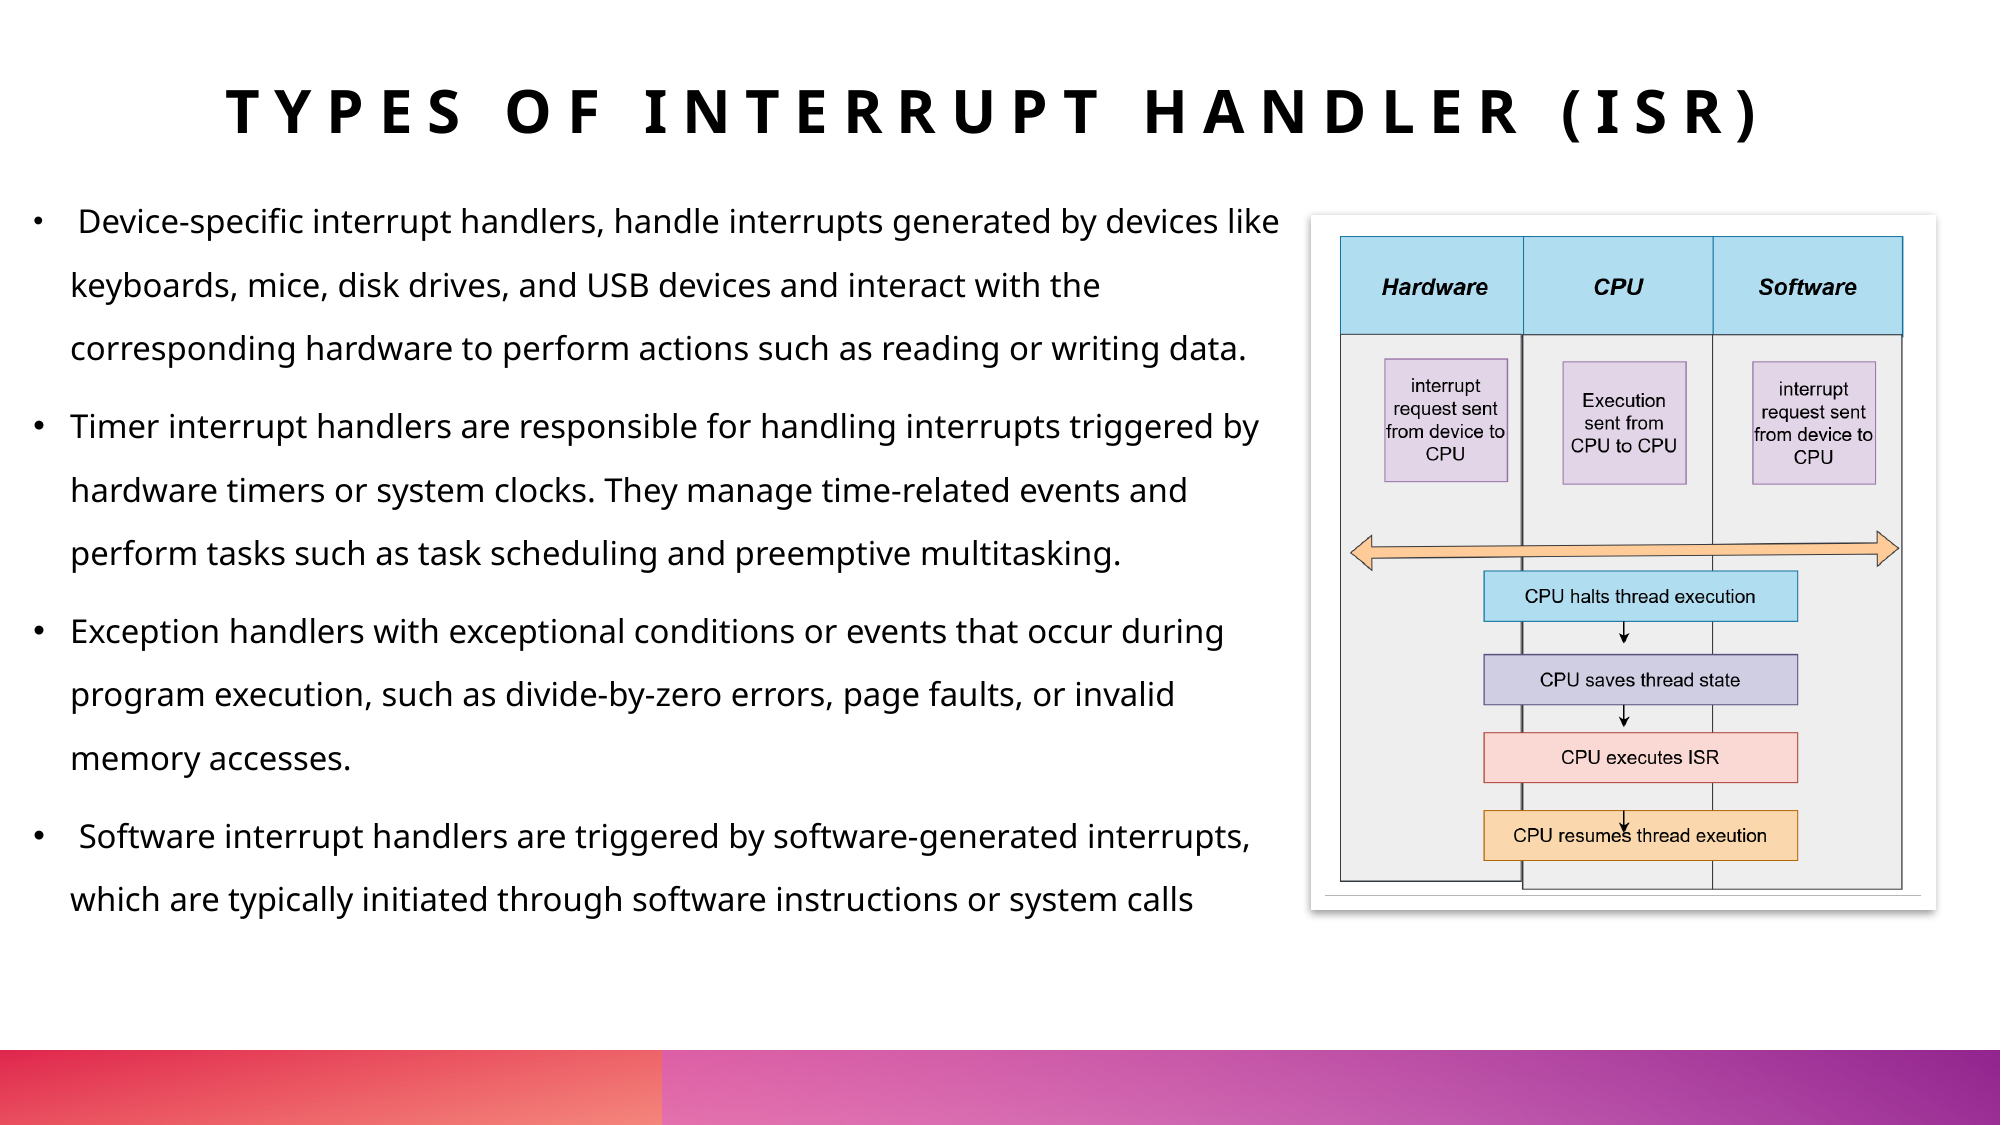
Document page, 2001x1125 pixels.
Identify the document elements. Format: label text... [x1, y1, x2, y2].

picture [1325, 229, 1922, 896]
list Device-specific interrupt handlers, handle interrupts generated by devices like keyboards, mice, disk drives, and USB devices and interact with the corresponding hardware to perform actions such as reading or writing data. Timer interrupt handlers are responsible for handling interrupts triggered by hardware timers or system clocks. They manage time-related events and perform tasks such as task scheduling and preemptive multitasking. Exception handlers with exceptional conditions or events that occur during program execution, such as divide-by-zero errors, page faults, or invalid memory accesses. Software interrupt handlers are triggered by software-generated interrupts, which are typically initiated through software instructions or system calls [33, 176, 1299, 1020]
title Types of interrupt handler (ISR) [151, 29, 1832, 146]
